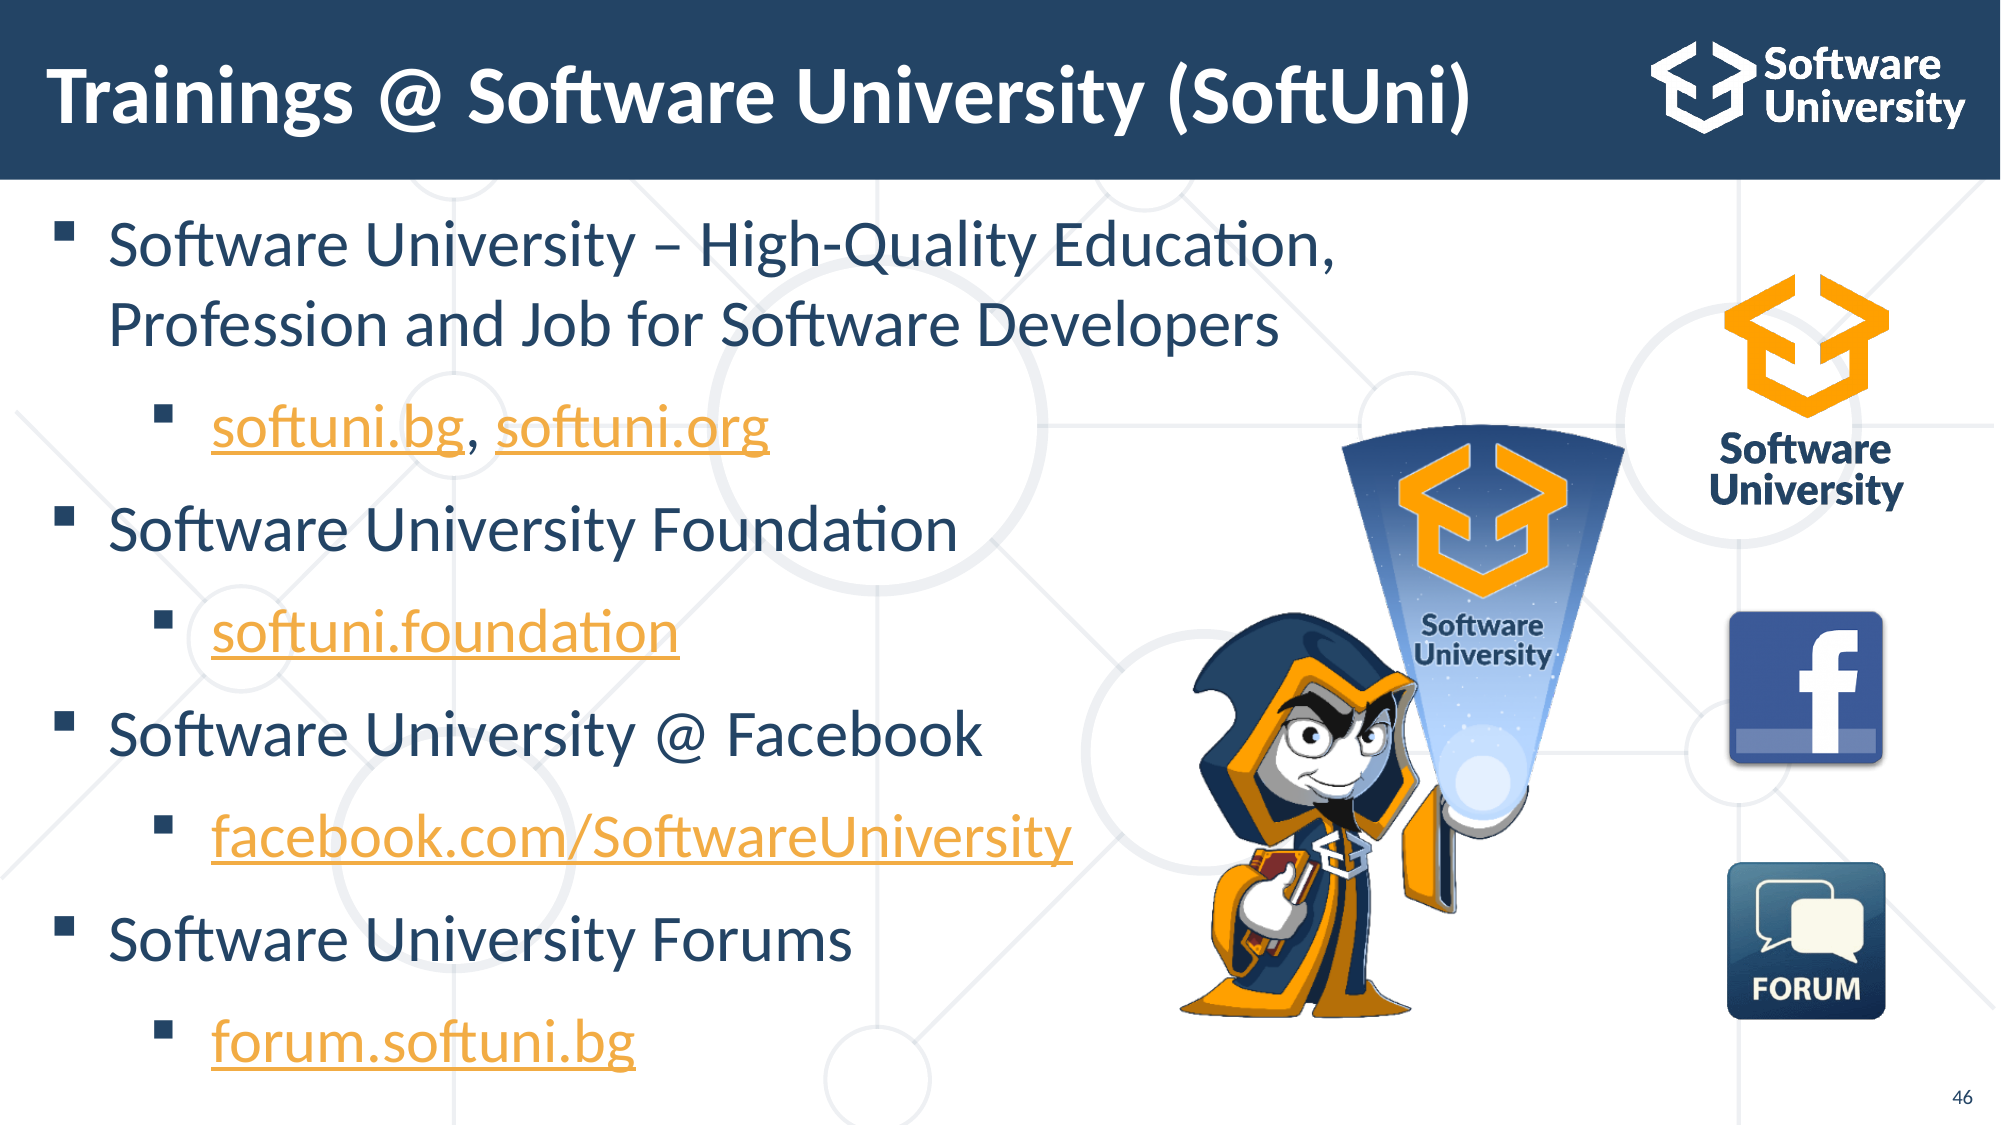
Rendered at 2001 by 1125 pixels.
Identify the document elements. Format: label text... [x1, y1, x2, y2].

picture [1651, 41, 1966, 134]
title Trainings @ Software University (SoftUni) [28, 17, 1627, 163]
picture [1708, 274, 1904, 517]
picture [1726, 861, 1886, 1020]
list Software University – High-Quality Education, Profession and Job for Software Developers softuni.bg, softuni.org Software University Foundation softuni.foundation Software University @ Facebook facebook.com/SoftwareUniversity Software University Forums forum.softuni.bg [31, 193, 1458, 1094]
slide_number 46 [1927, 1067, 1989, 1117]
picture [1723, 605, 1889, 773]
picture [1458, 423, 1627, 1020]
